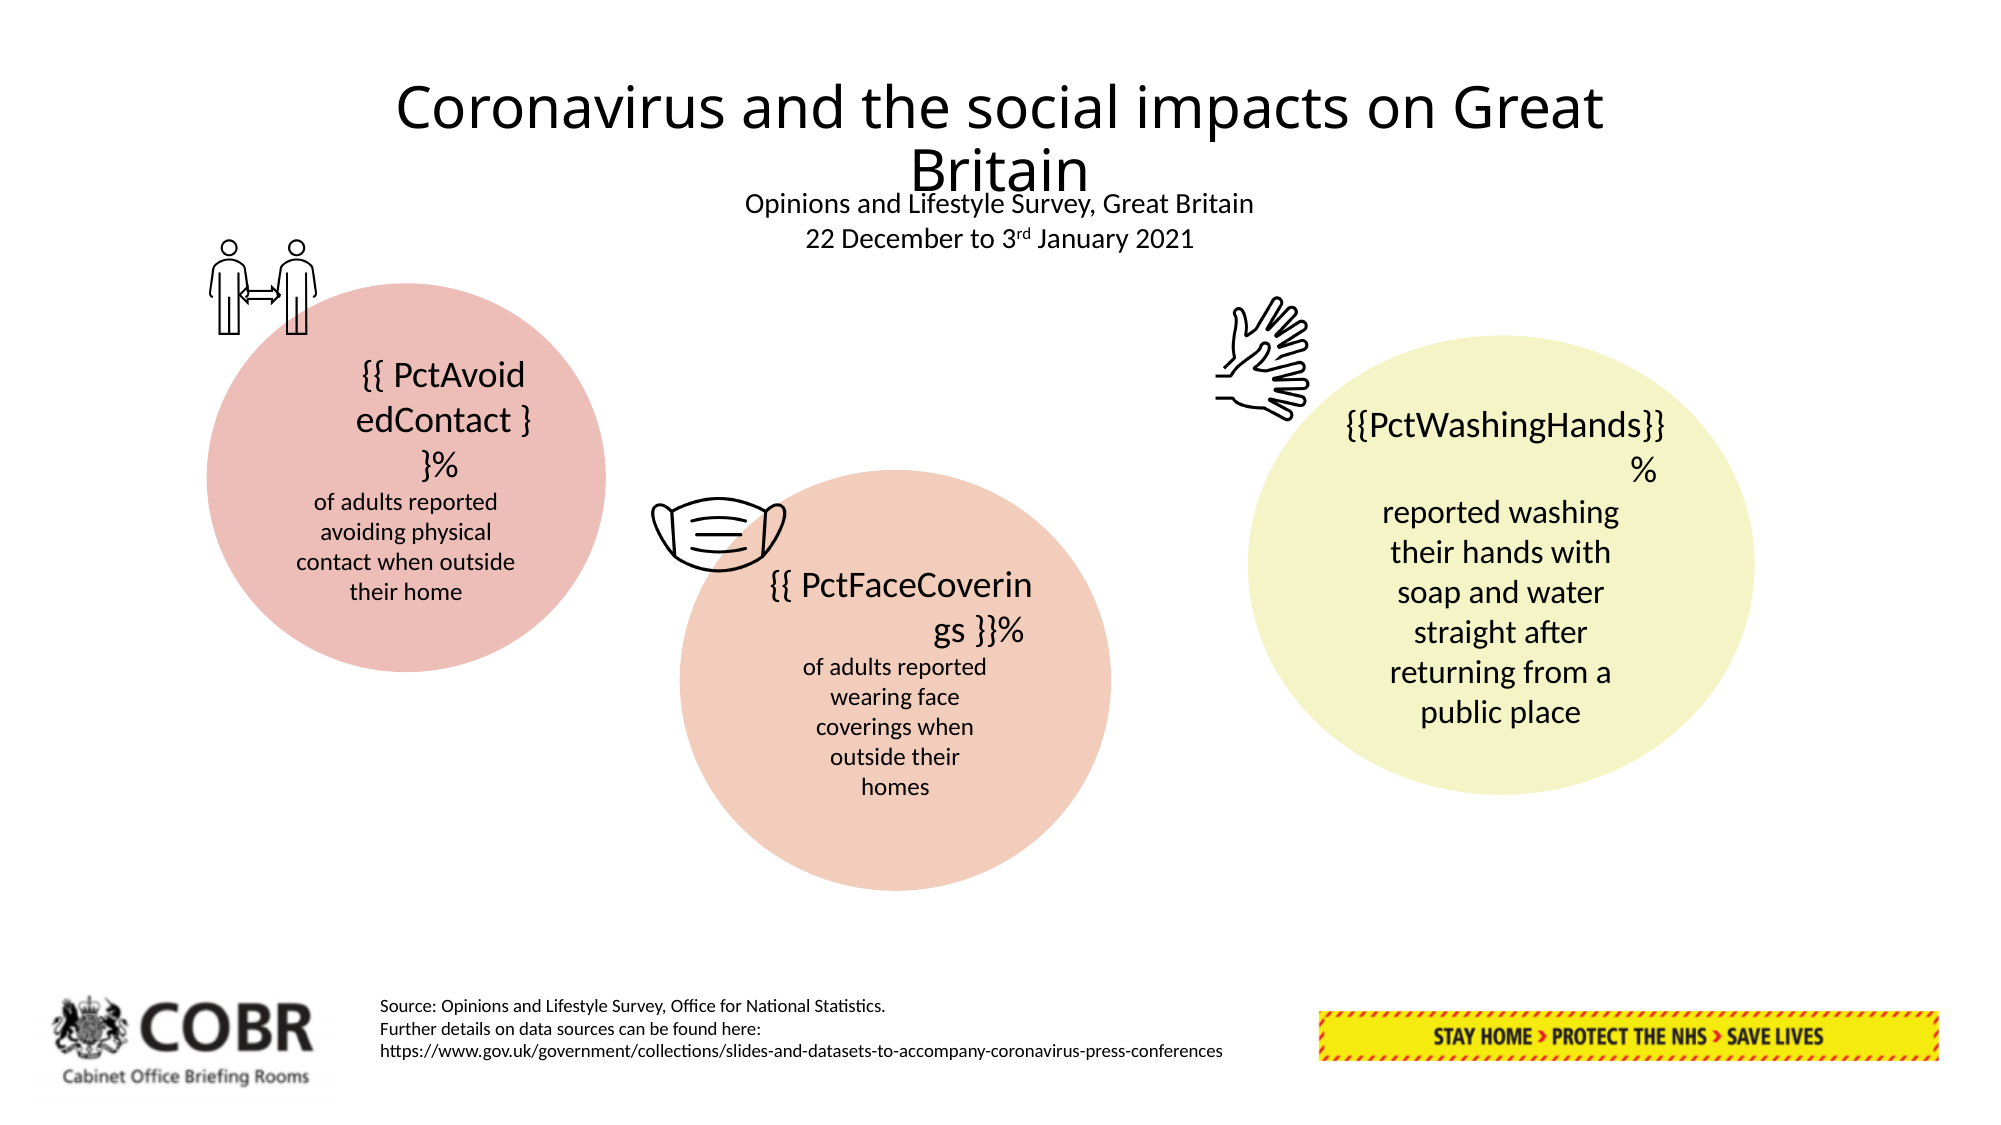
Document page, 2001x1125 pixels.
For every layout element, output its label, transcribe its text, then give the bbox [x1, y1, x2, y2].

picture [178, 236, 348, 338]
title Coronavirus and the social impacts on Great Britain [365, 61, 1635, 221]
text_box Opinions and Lifestyle Survey, Great Britain 22 December to 3rd January 2021 [730, 177, 1270, 262]
text_box {{ PctFaceCoverings }}% of adults reported wearing face coverings when outside their homes [678, 468, 1113, 892]
picture [15, 954, 346, 1125]
picture [1309, 1000, 1960, 1080]
picture [643, 459, 794, 610]
picture [1188, 283, 1339, 434]
text_box Source: Opinions and Lifestyle Survey, Office for National Statistics. Further details on data sources can be found here: https://www.gov.uk/government/collections/slides-and-datasets-to-accompany-coronavirus-press-conferences [365, 986, 1248, 1070]
text_box {{ PctAvoidedContact }}% of adults reported avoiding physical contact when outside their home [205, 282, 607, 674]
text_box {{PctWashingHands}}% reported washing their hands with soap and water straight after returning from a public place [1246, 334, 1756, 796]
